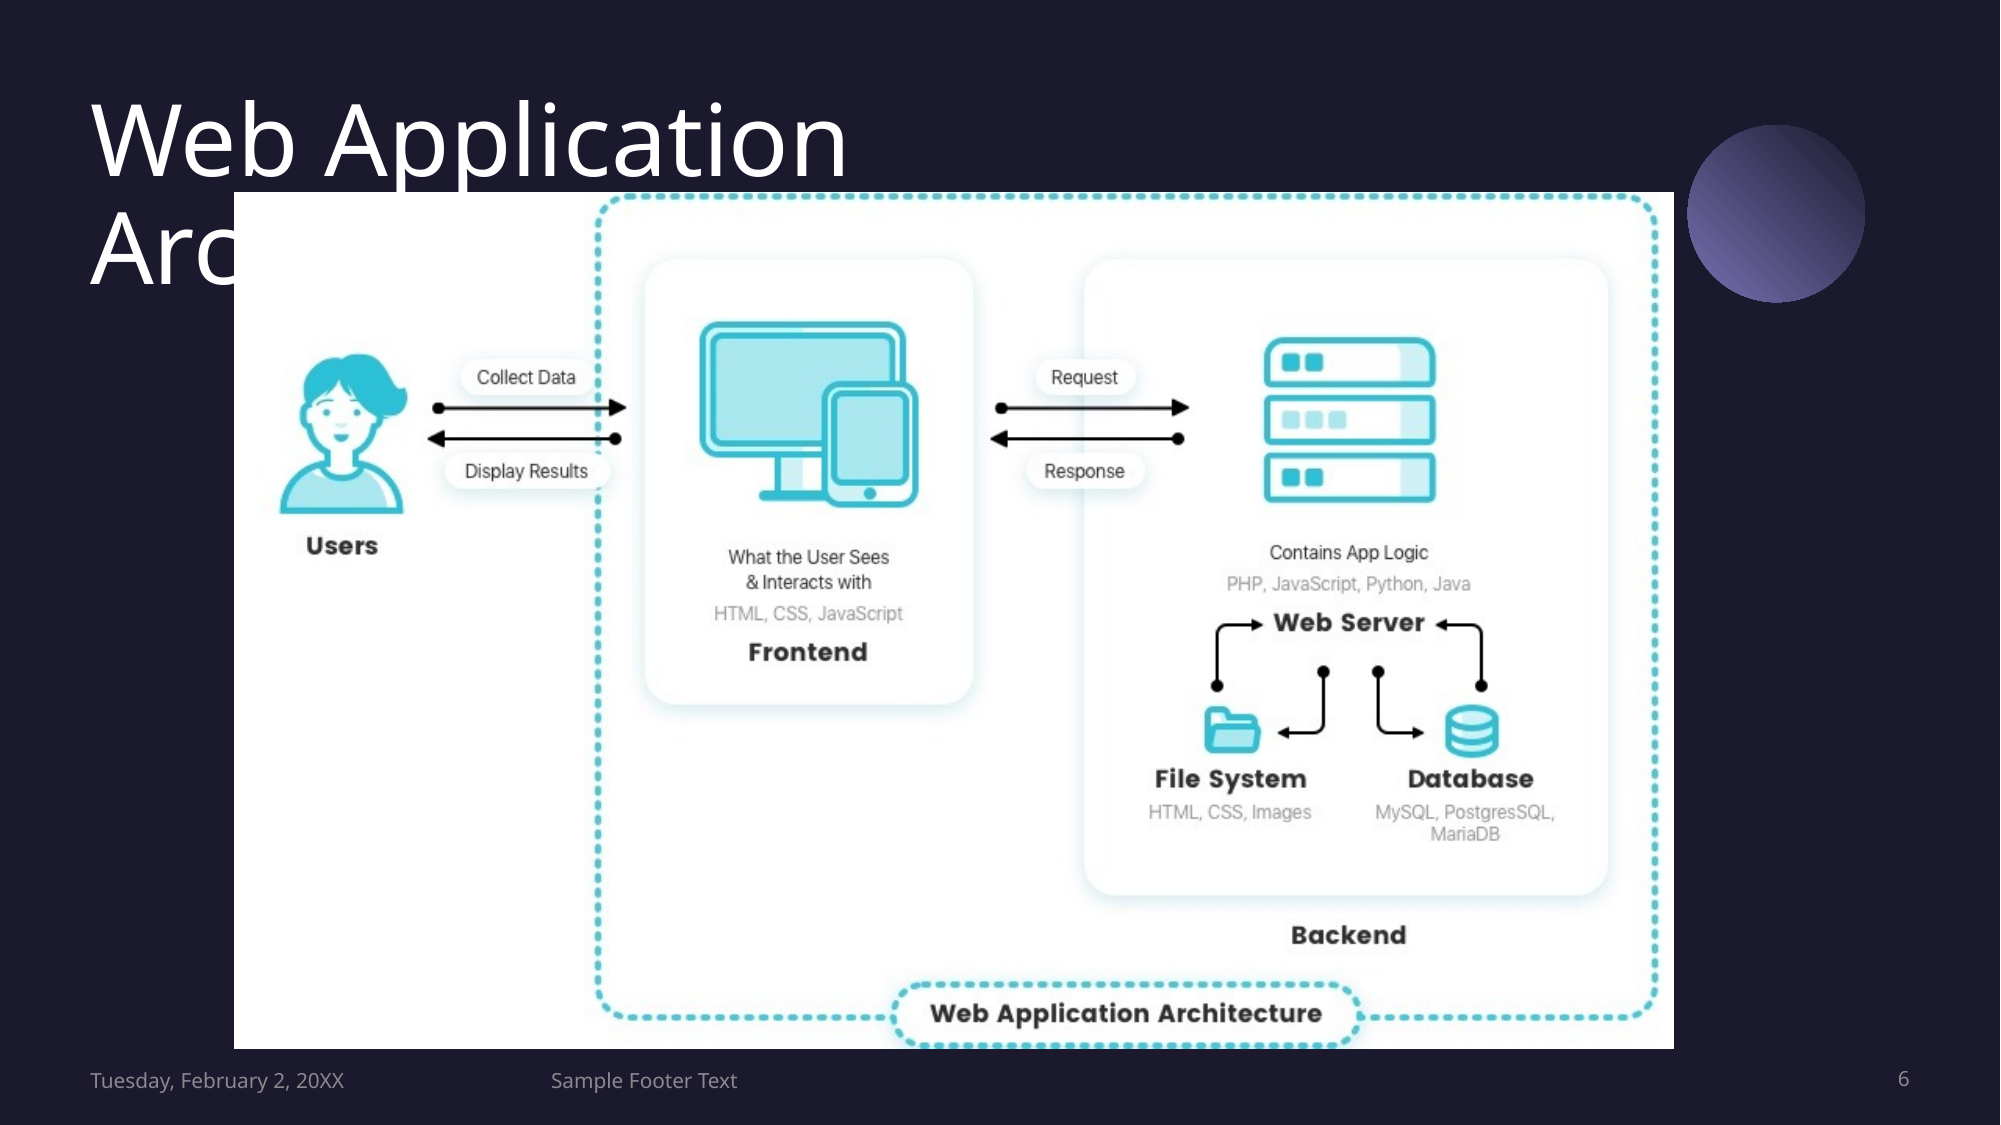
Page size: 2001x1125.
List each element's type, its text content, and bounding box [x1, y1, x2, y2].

slide_number 6 [1632, 1067, 1910, 1093]
footer Sample Footer Text [551, 1067, 1598, 1093]
title Web Application Architecture [90, 90, 1449, 296]
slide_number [90, 1067, 522, 1093]
picture [234, 192, 1674, 1049]
